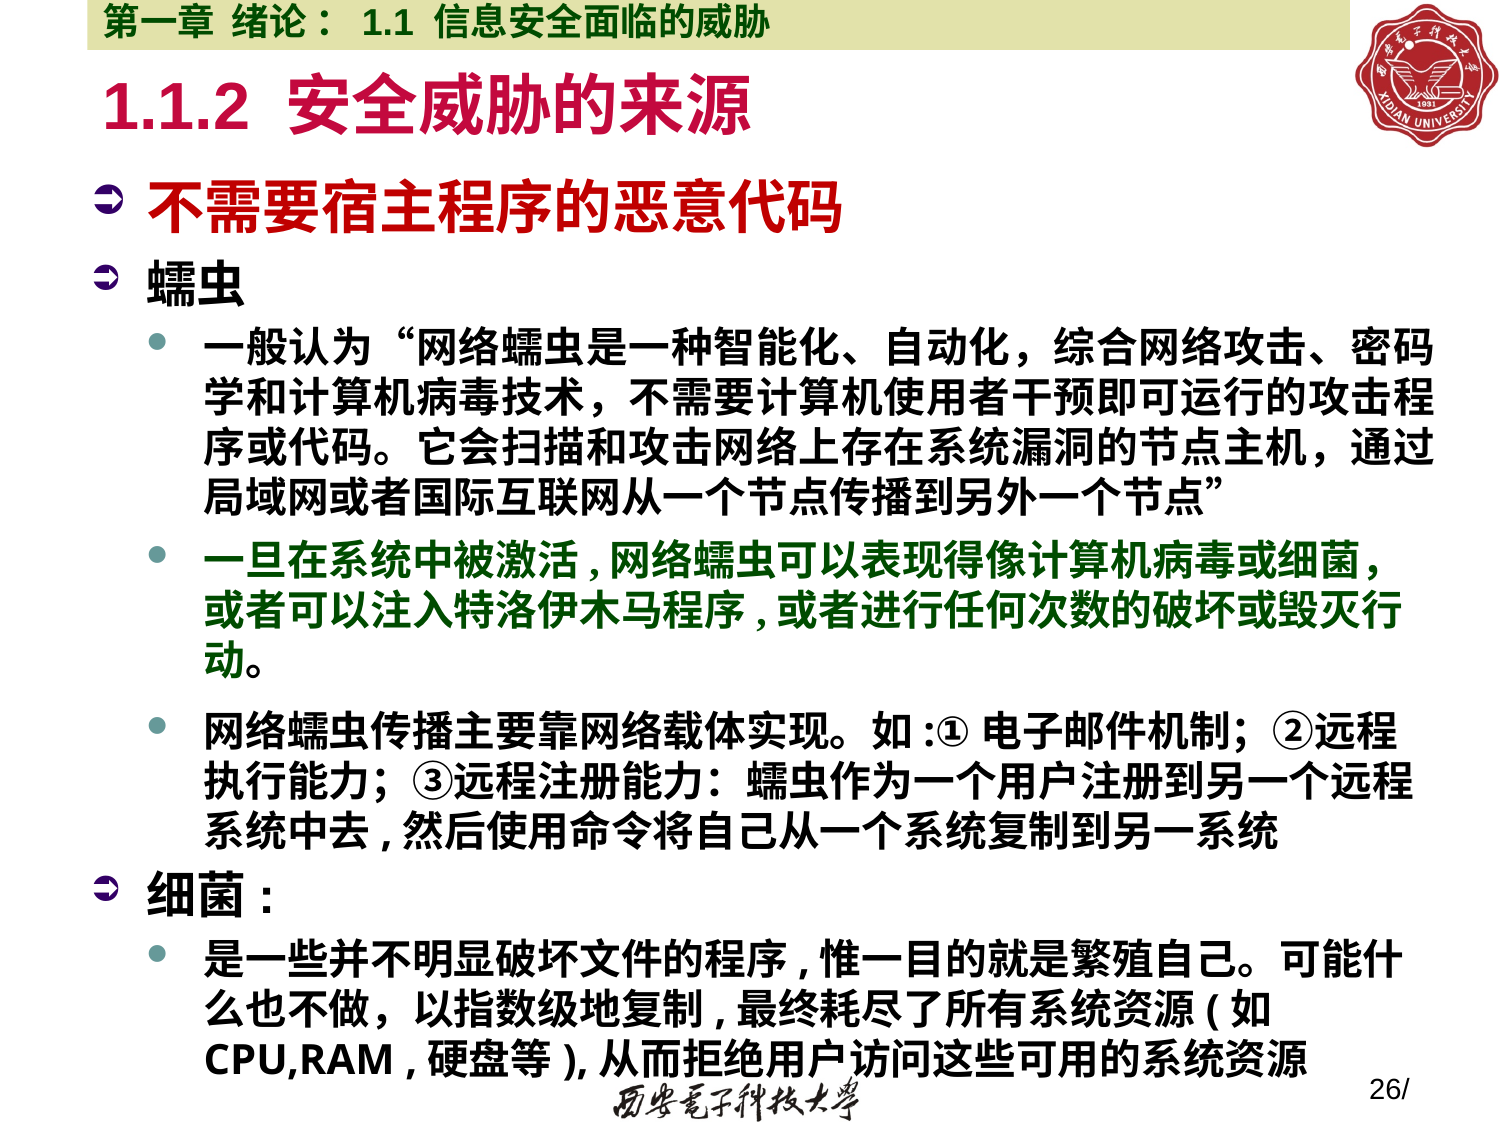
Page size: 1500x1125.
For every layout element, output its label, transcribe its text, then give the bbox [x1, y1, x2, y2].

picture [1350, 0, 1500, 150]
title 1.1.2 安全威胁的来源 [87, 62, 1351, 151]
list 不需要宿主程序的恶意代码 蠕虫 一般认为“网络蠕虫是一种智能化、自动化，综合网络攻击、密码学和计算机病毒技术，不需要计算机使用者干预即可运行的攻击程序或代码。它会扫描和攻击网络上存在系统漏洞的节点主机，通过局域网或者国际互联网从一个节点传播到另外一个节点” 一旦在系统中被激活,网络蠕虫可以表现得像计算机病毒或细菌，或者可以注入特洛伊木马程序,或者进行任何次数的破坏或毁灭行动。 网络蠕虫传播主要靠网络载体实现。如:①电子邮件机制；②远程执行能力；③远程注册能力：蠕虫作为一个用户注册到另一个远程系统中去,然后使用命令将自己从一个系统复制到另一系统 细菌: 是一些并不明显破坏文件的程序,惟一目的就是繁殖自己。可能什么也不做，以指数级地复制,最终耗尽了所有系统资源(如CPU,RAM ,硬盘等),从而拒绝用户访问这些可用的系统资源 [74, 162, 1451, 1088]
picture [612, 1088, 863, 1125]
slide_number 26/ [1074, 1062, 1426, 1113]
text_box 第一章 绪论 ：1.1 信息安全面临的威胁 [87, 0, 1350, 50]
